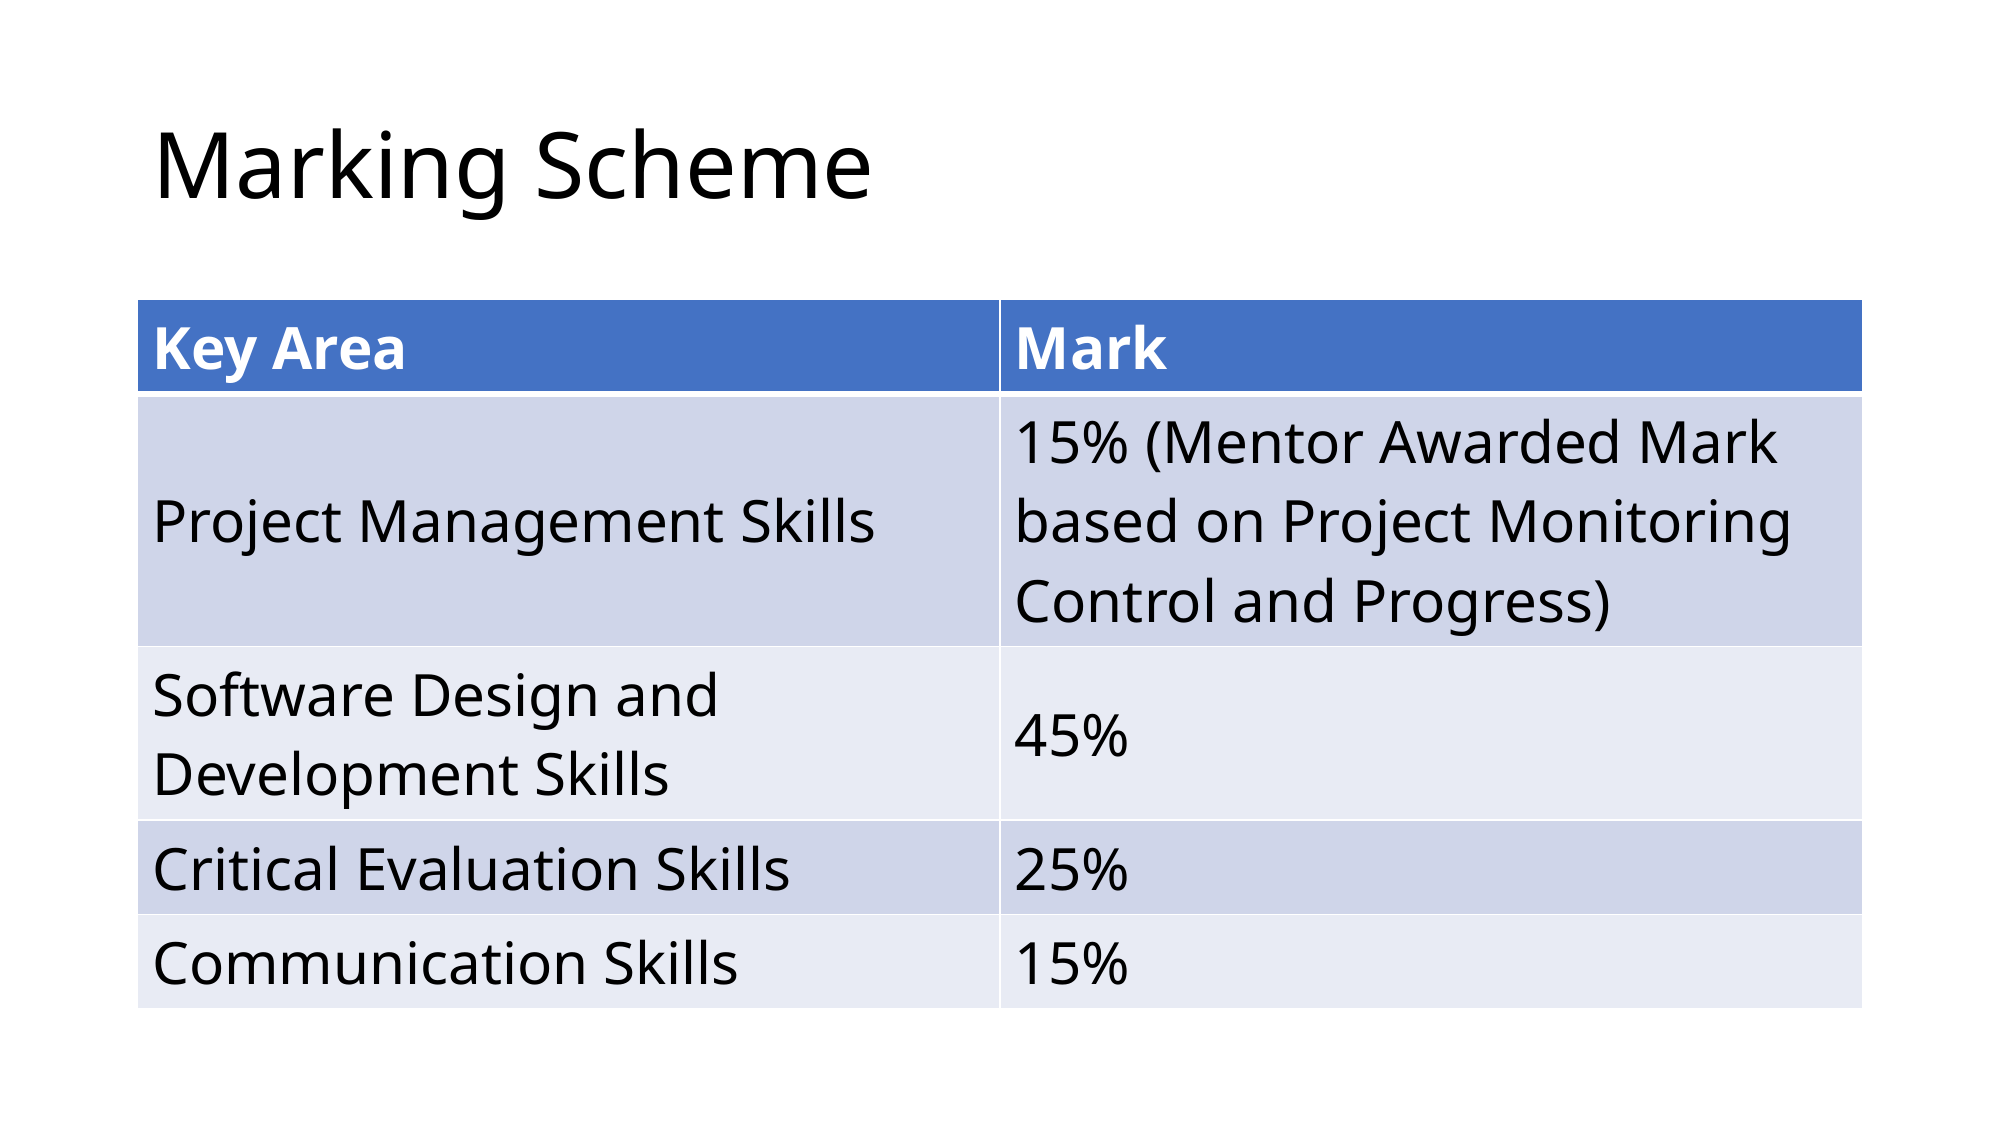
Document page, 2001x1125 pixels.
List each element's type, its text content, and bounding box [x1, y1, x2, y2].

table_cell 15% (Mentor Awarded Mark based on Project Monitoring Control and Progress) [1001, 397, 1862, 646]
table_cell Project Management Skills [138, 397, 999, 646]
title Marking Scheme [137, 59, 1863, 278]
table_cell Critical Evaluation Skills [138, 821, 999, 914]
table_cell Software Design and Development Skills [138, 647, 999, 819]
table_cell 15% [1001, 915, 1862, 1008]
table_cell Communication Skills [138, 915, 999, 1008]
table_header Key Area [138, 300, 999, 391]
table_header Mark [1001, 300, 1862, 391]
table_cell 25% [1001, 821, 1862, 914]
table_cell 45% [1001, 647, 1862, 819]
